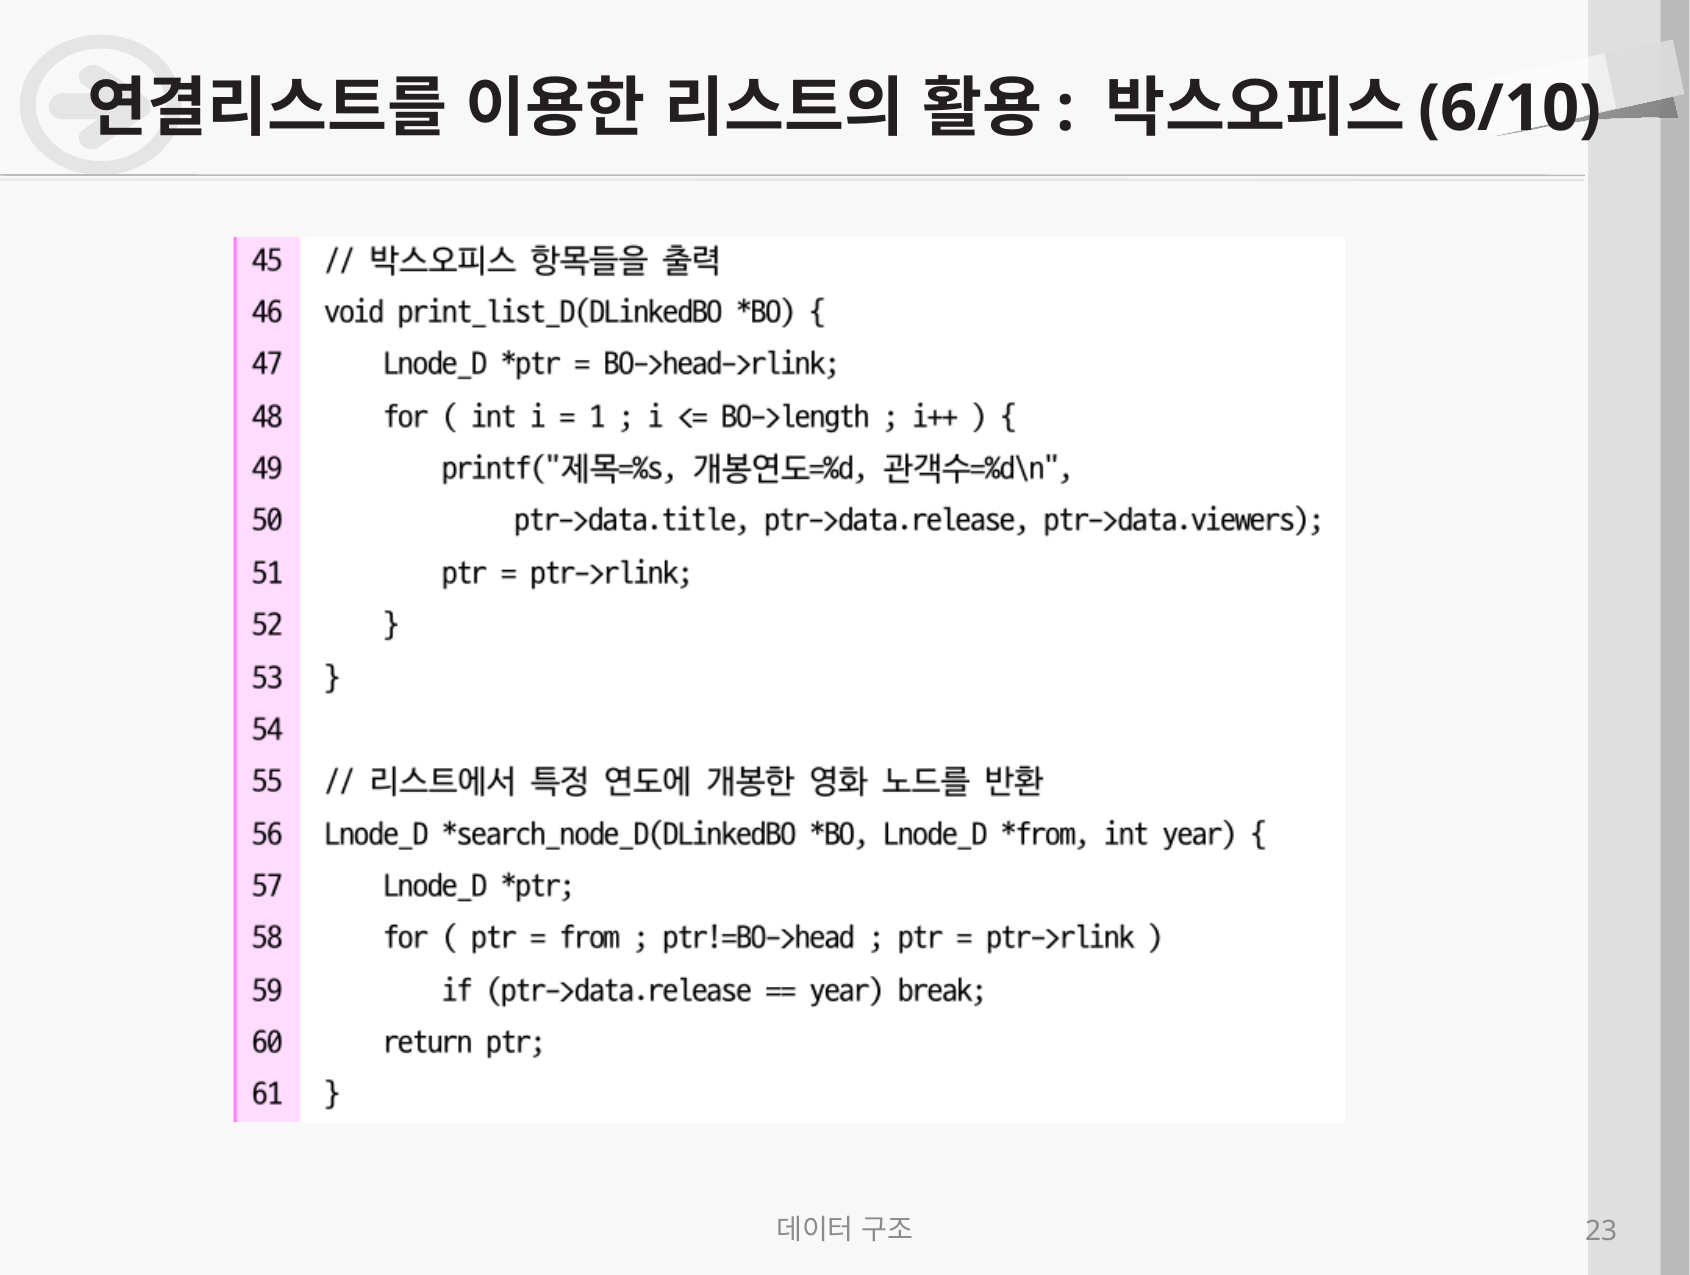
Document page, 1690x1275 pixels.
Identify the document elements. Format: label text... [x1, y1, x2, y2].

footer 데이터 구조 [577, 1203, 1113, 1260]
title 연결리스트를 이용한 리스트의 활용: 박스오피스(6/10) [57, 28, 1633, 181]
picture [231, 237, 1345, 1123]
slide_number 23 [1238, 1203, 1633, 1260]
